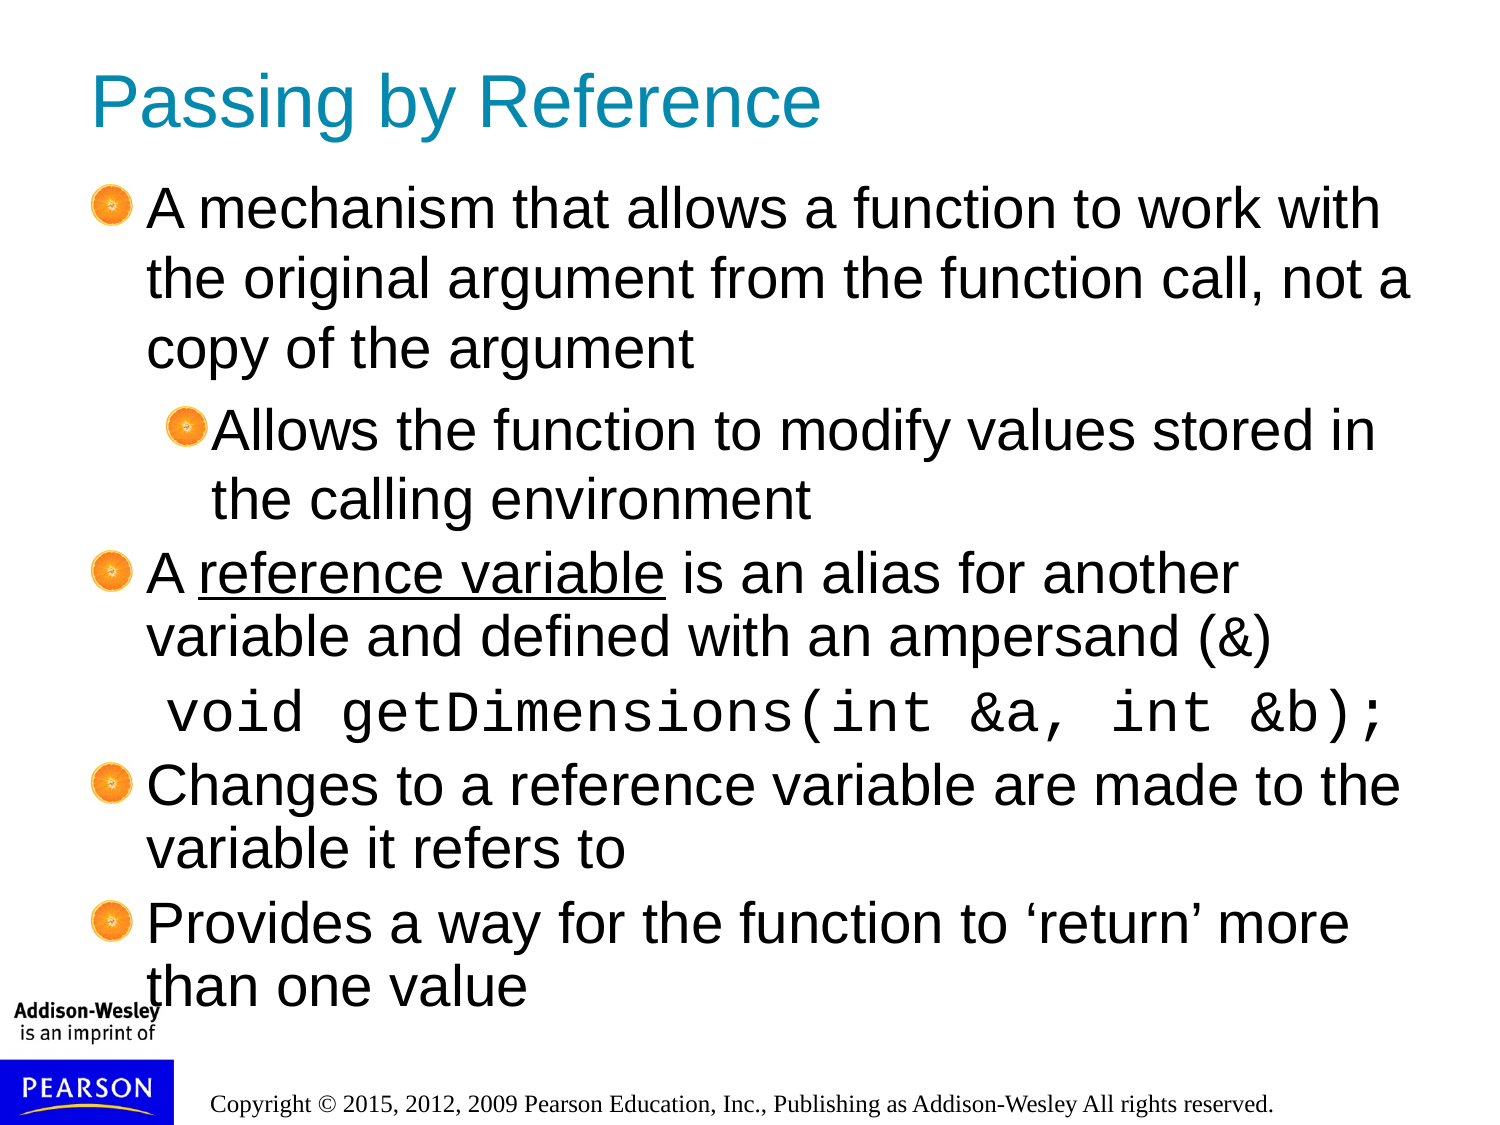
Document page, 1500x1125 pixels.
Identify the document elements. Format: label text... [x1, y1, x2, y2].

picture [90, 762, 133, 804]
picture [90, 900, 133, 942]
picture [90, 550, 133, 592]
picture [0, 994, 174, 1125]
picture [165, 406, 208, 447]
list A mechanism that allows a function to work with the original argument from the function call, not a copy of the argument Allows the function to modify values stored in the calling environment A reference variable is an alias for another variable and defined with an ampersand (&) void getDimensions(int &a, int &b); Changes to a reference variable are made to the variable it refers to Provides a way for the function to ‘return’ more than one value [75, 162, 1463, 1100]
picture [90, 184, 133, 226]
title Passing by Reference [75, 45, 1425, 150]
